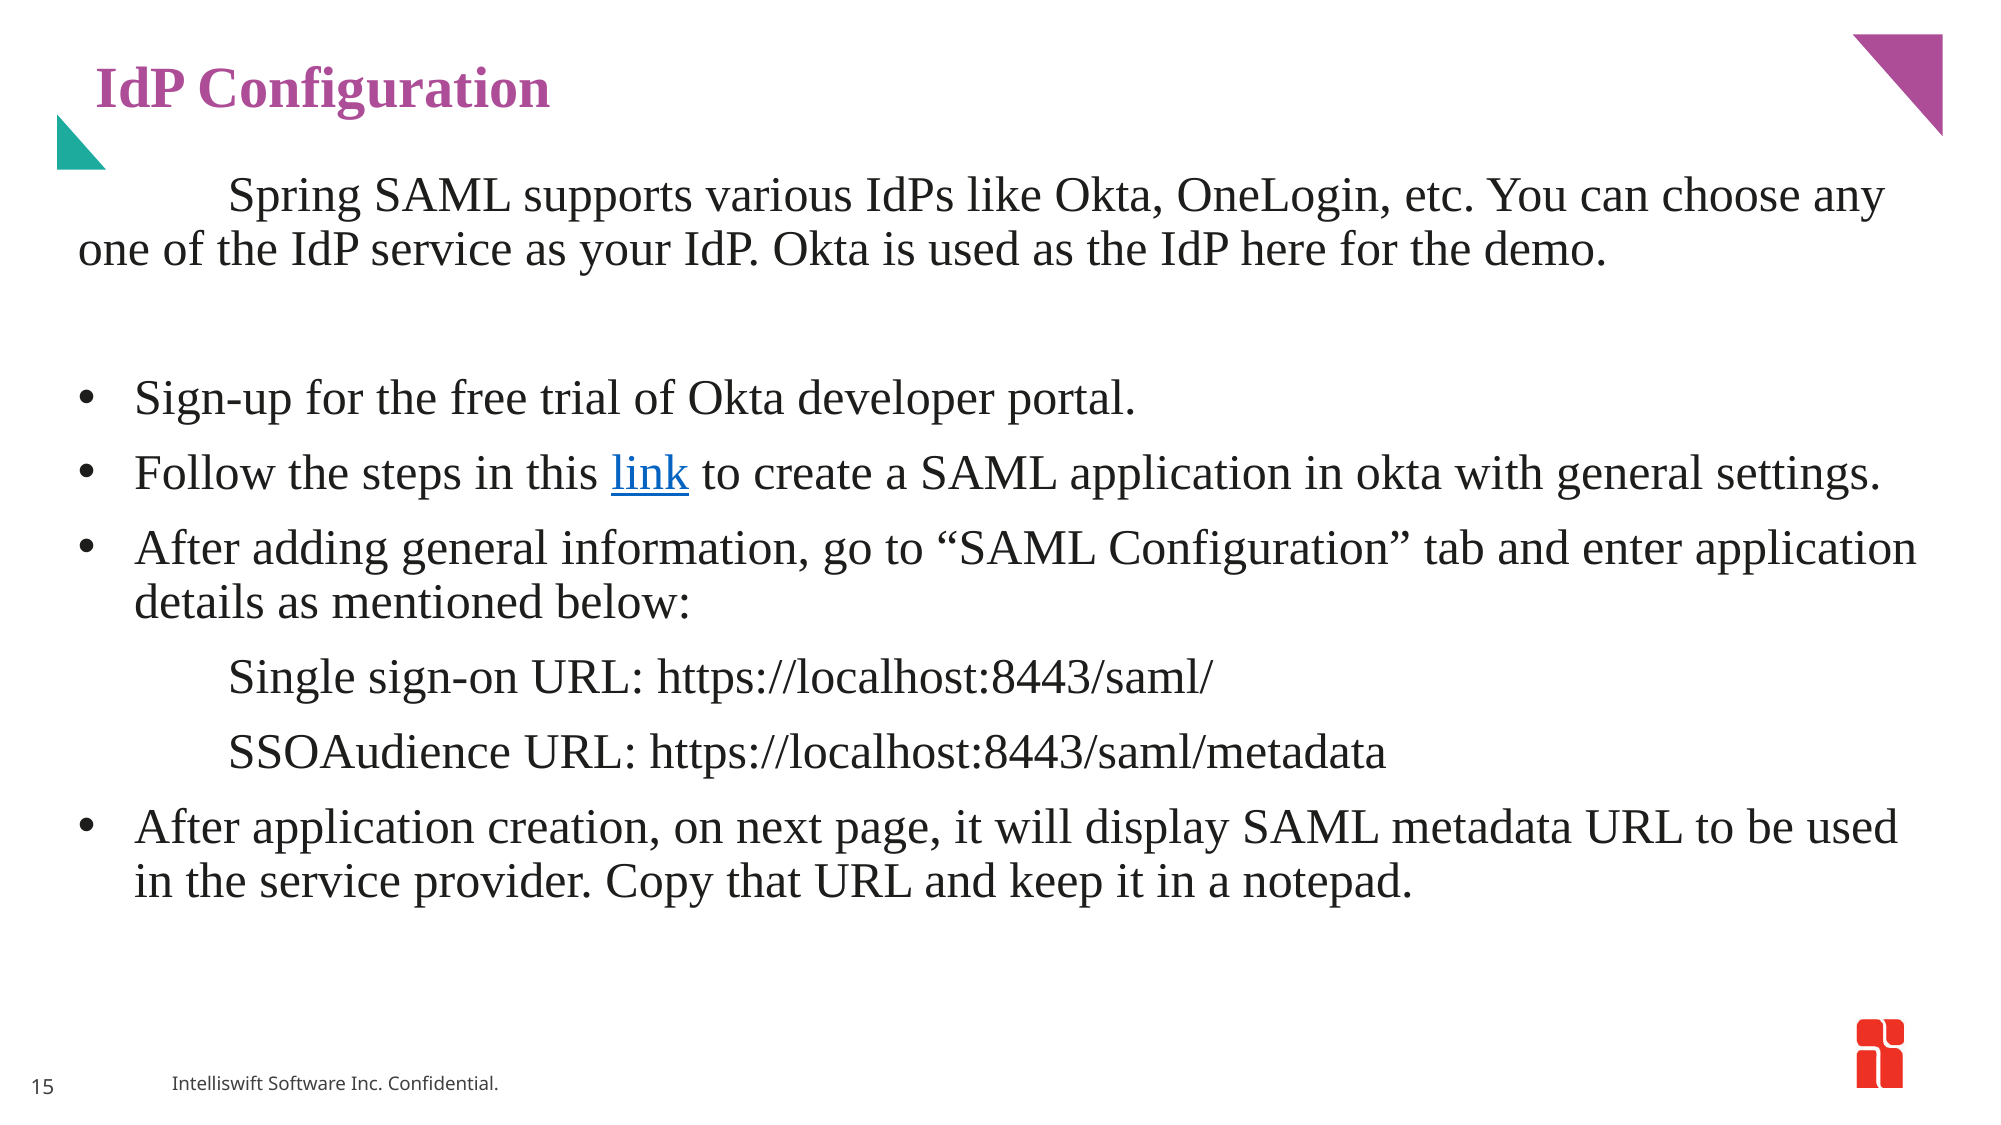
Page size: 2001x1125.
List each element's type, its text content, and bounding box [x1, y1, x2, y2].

title IdP Configuration [95, 56, 1898, 121]
list Spring SAML supports various IdPs like Okta, OneLogin, etc. You can choose any one of the IdP service as your IdP. Okta is used as the IdP here for the demo. Sign-up for the free trial of Okta developer portal. Follow the steps in this link to create a SAML application in okta with general settings. After adding general information, go to “SAML Configuration” tab and enter application details as mentioned below: Single sign-on URL: https://localhost:8443/saml/ SSOAudience URL: https://localhost:8443/saml/metadata After application creation, on next page, it will display SAML metadata URL to be used in the service provider. Copy that URL and keep it in a notepad. [77, 168, 1925, 1060]
picture [1845, 1060, 1915, 1096]
